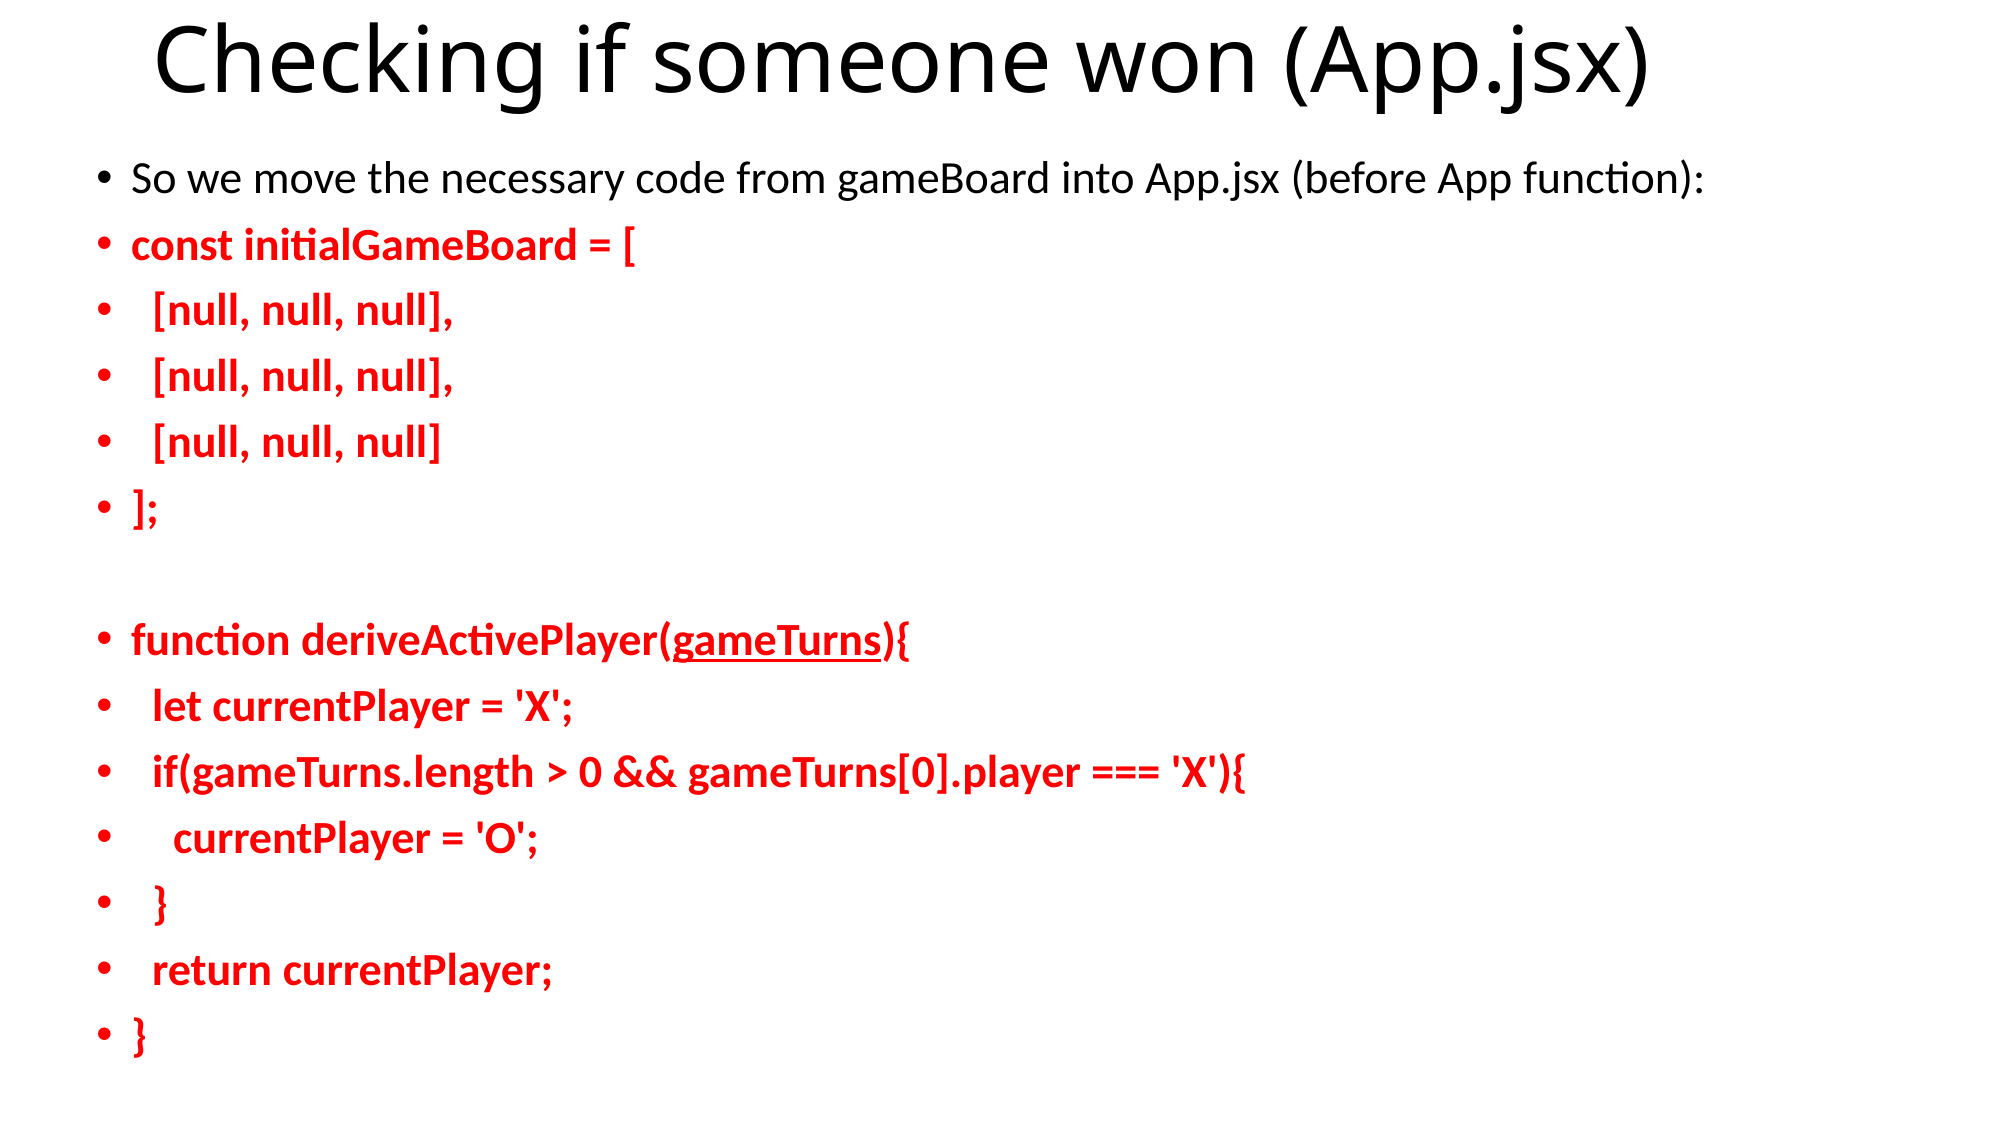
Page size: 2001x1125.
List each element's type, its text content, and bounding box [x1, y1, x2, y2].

list So we move the necessary code from gameBoard into App.jsx (before App function): const initialGameBoard = [ [null, null, null], [null, null, null], [null, null, null] ]; function deriveActivePlayer(gameTurns){ let currentPlayer = 'X'; if(gameTurns.length > 0 && gameTurns[0].player === 'X'){ currentPlayer = 'O'; } return currentPlayer; } [81, 146, 1938, 1074]
title Checking if someone won (App.jsx) [137, 0, 1863, 126]
